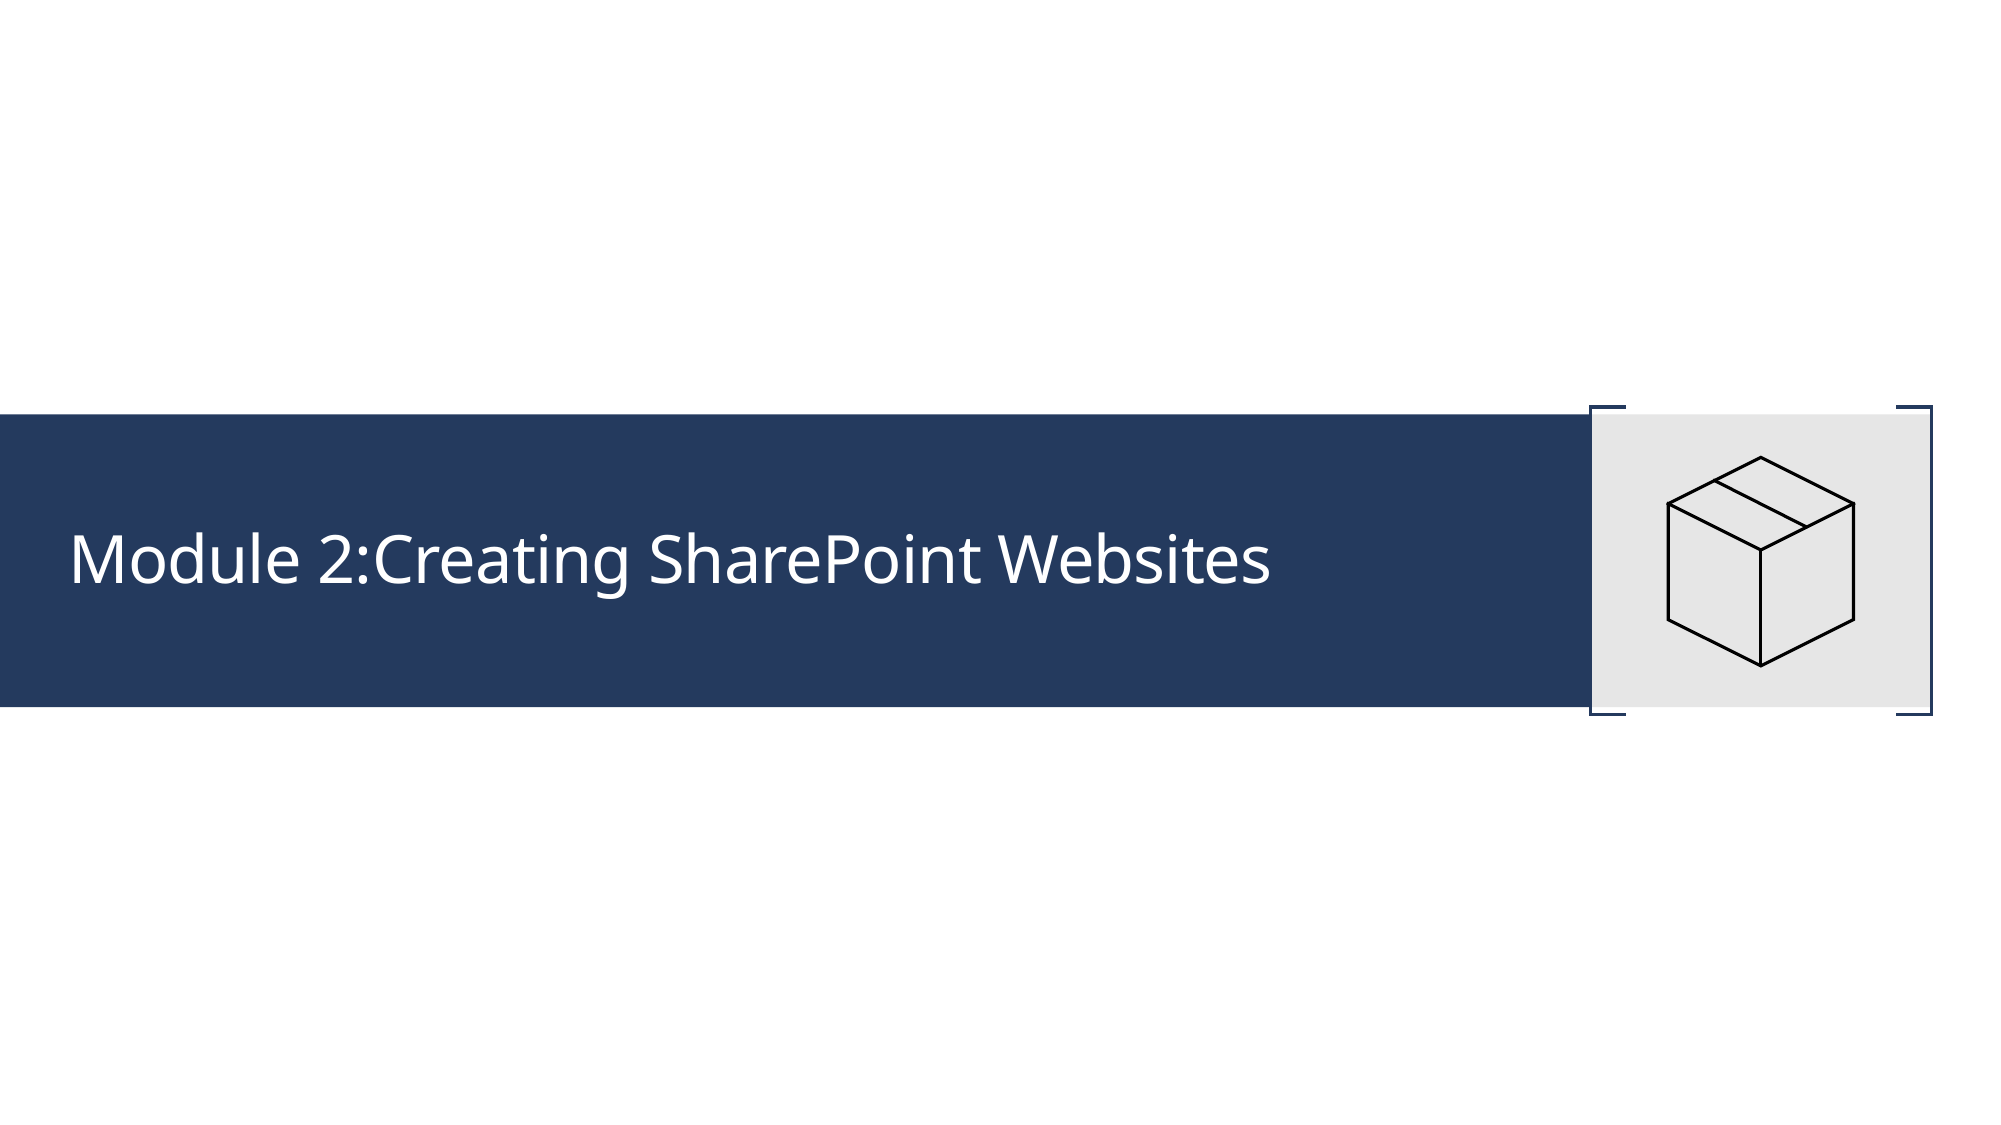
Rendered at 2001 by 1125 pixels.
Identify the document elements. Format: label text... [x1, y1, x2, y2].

title Module 2:Creating SharePoint Websites [68, 416, 1577, 709]
text_box [1668, 457, 1854, 666]
